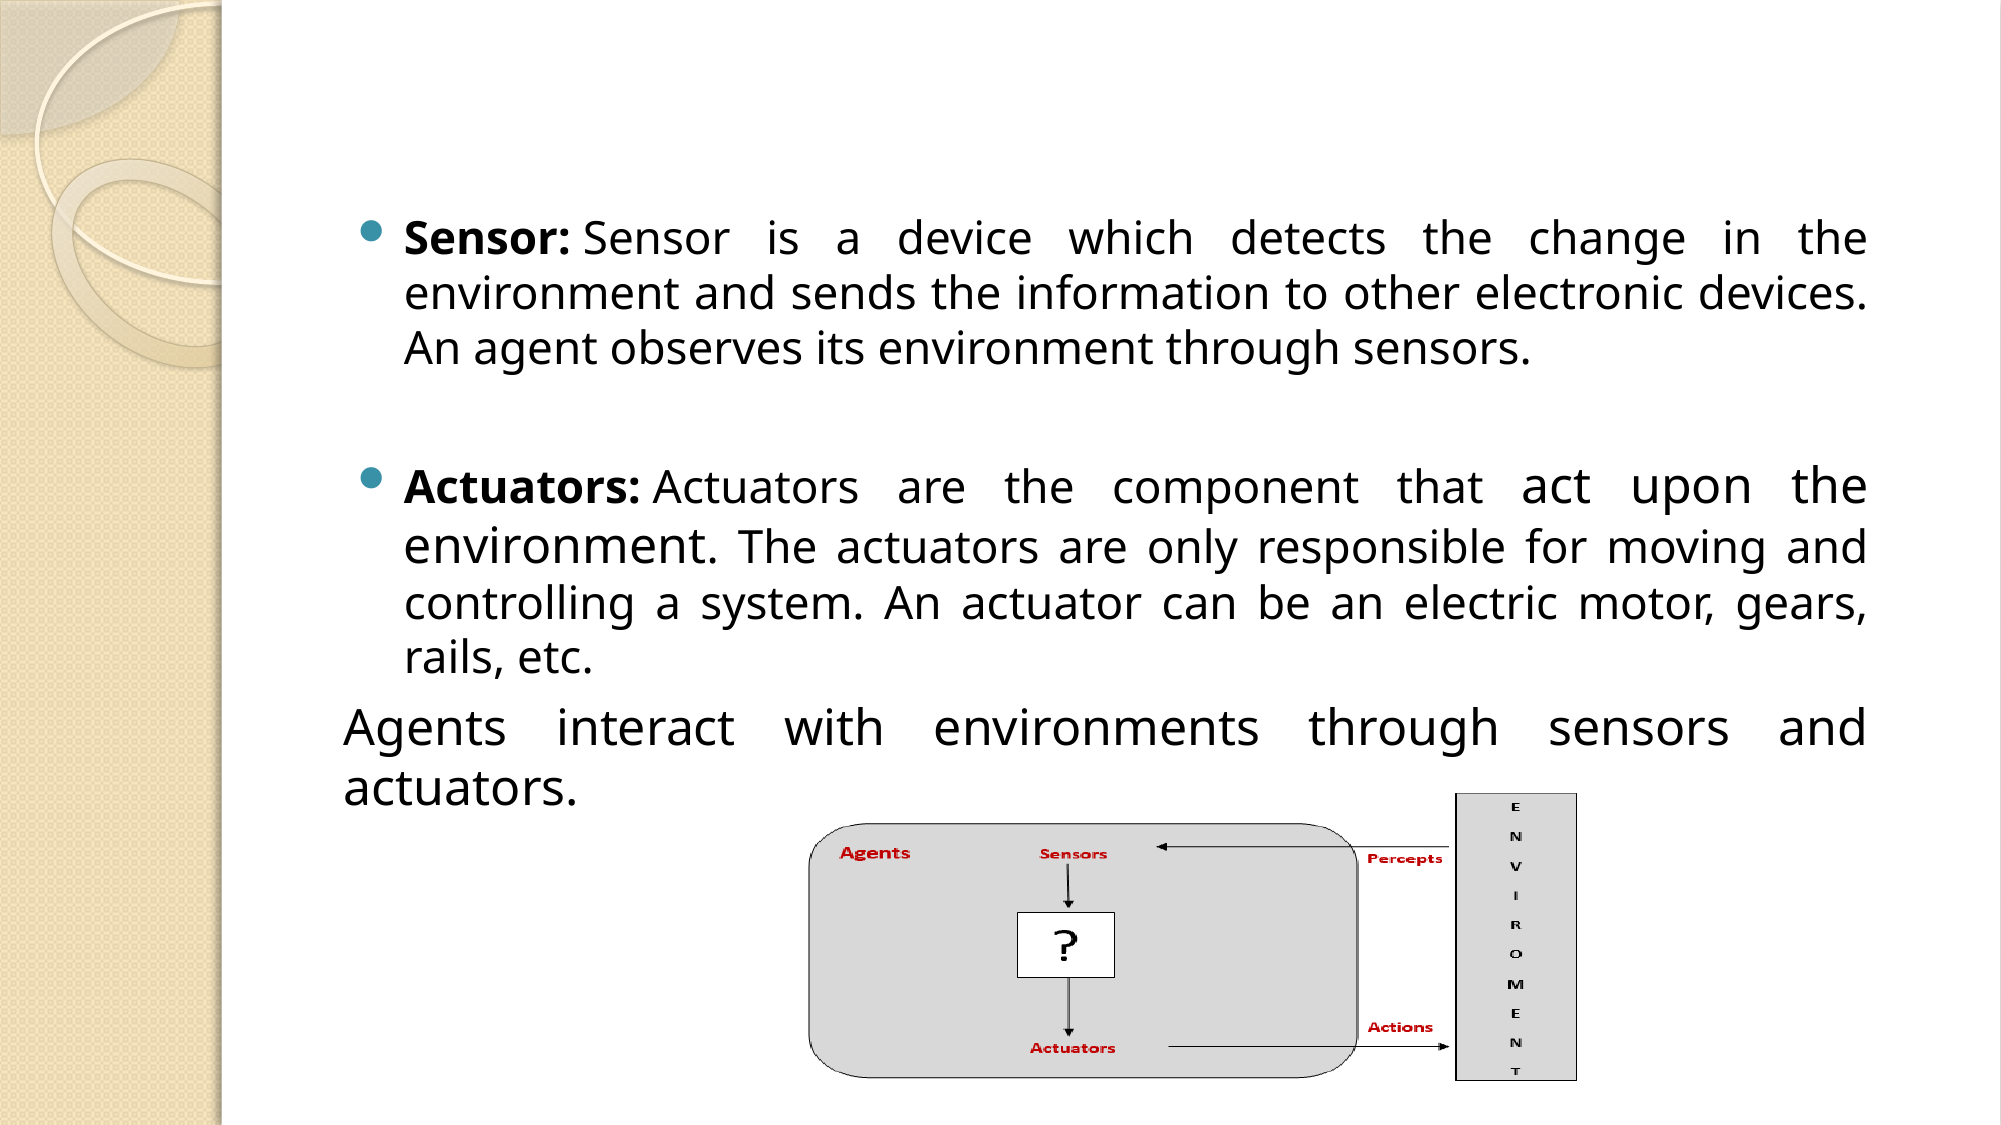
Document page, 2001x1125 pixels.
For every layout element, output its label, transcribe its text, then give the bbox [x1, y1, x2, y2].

list Sensor: Sensor is a device which detects the change in the environment and sends the information to other electronic devices. An agent observes its environment through sensors. Actuators: Actuators are the component that act upon the environment. The actuators are only responsible for moving and controlling a system. An actuator can be an electric motor, gears, rails, etc. Agents interact with environments through sensors and actuators. [329, 65, 1884, 971]
picture [758, 761, 1611, 1104]
